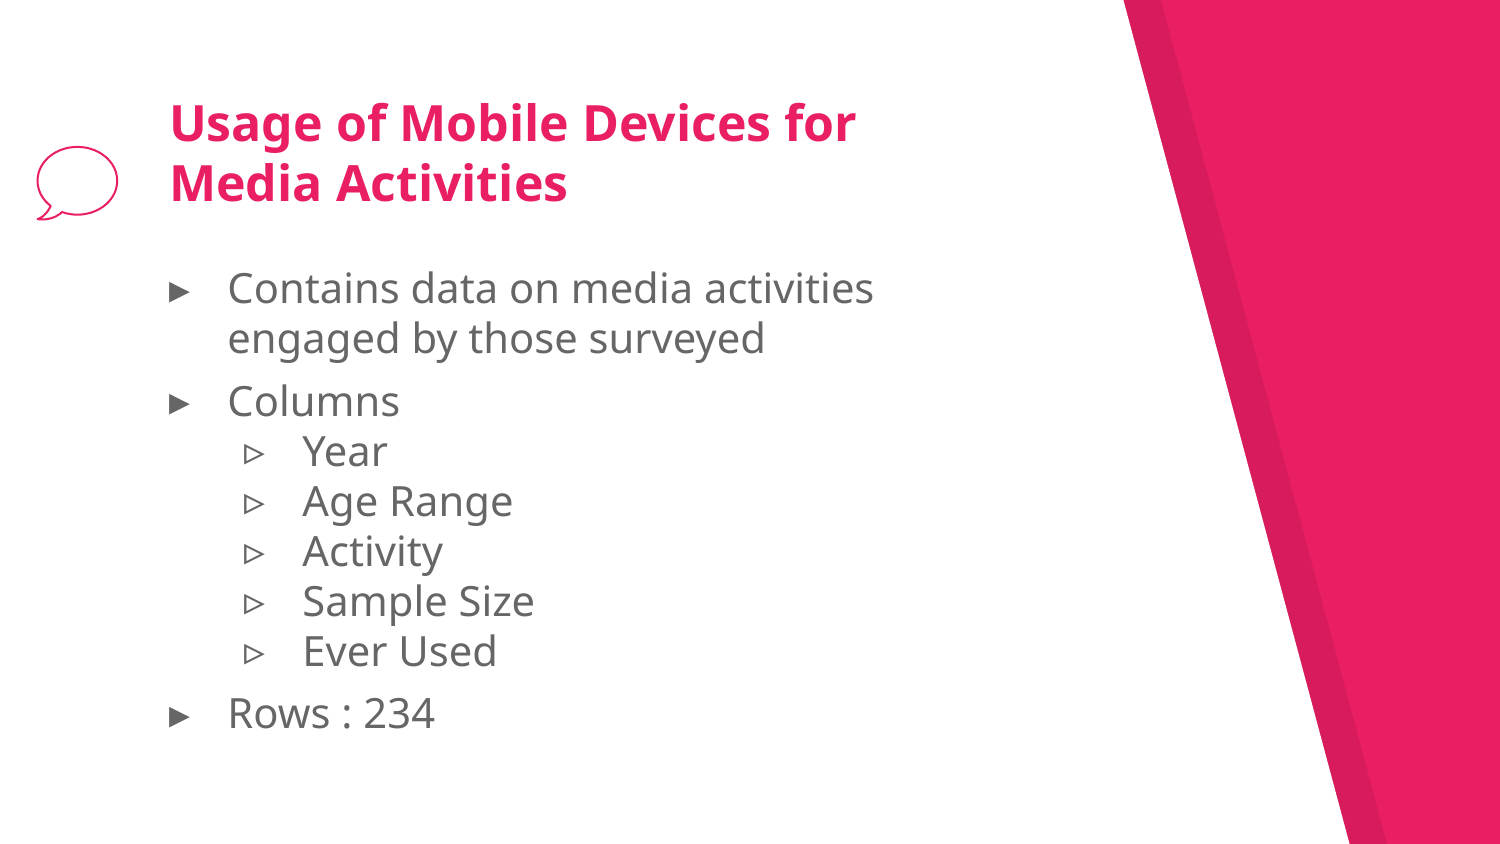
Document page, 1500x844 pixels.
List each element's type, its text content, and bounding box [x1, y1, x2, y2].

title Usage of Mobile Devices for Media Activities [137, 146, 1011, 227]
list Contains data on media activities engaged by those surveyed Columns Year Age Range Activity Sample Size Ever Used Rows : 234 [137, 246, 1011, 776]
